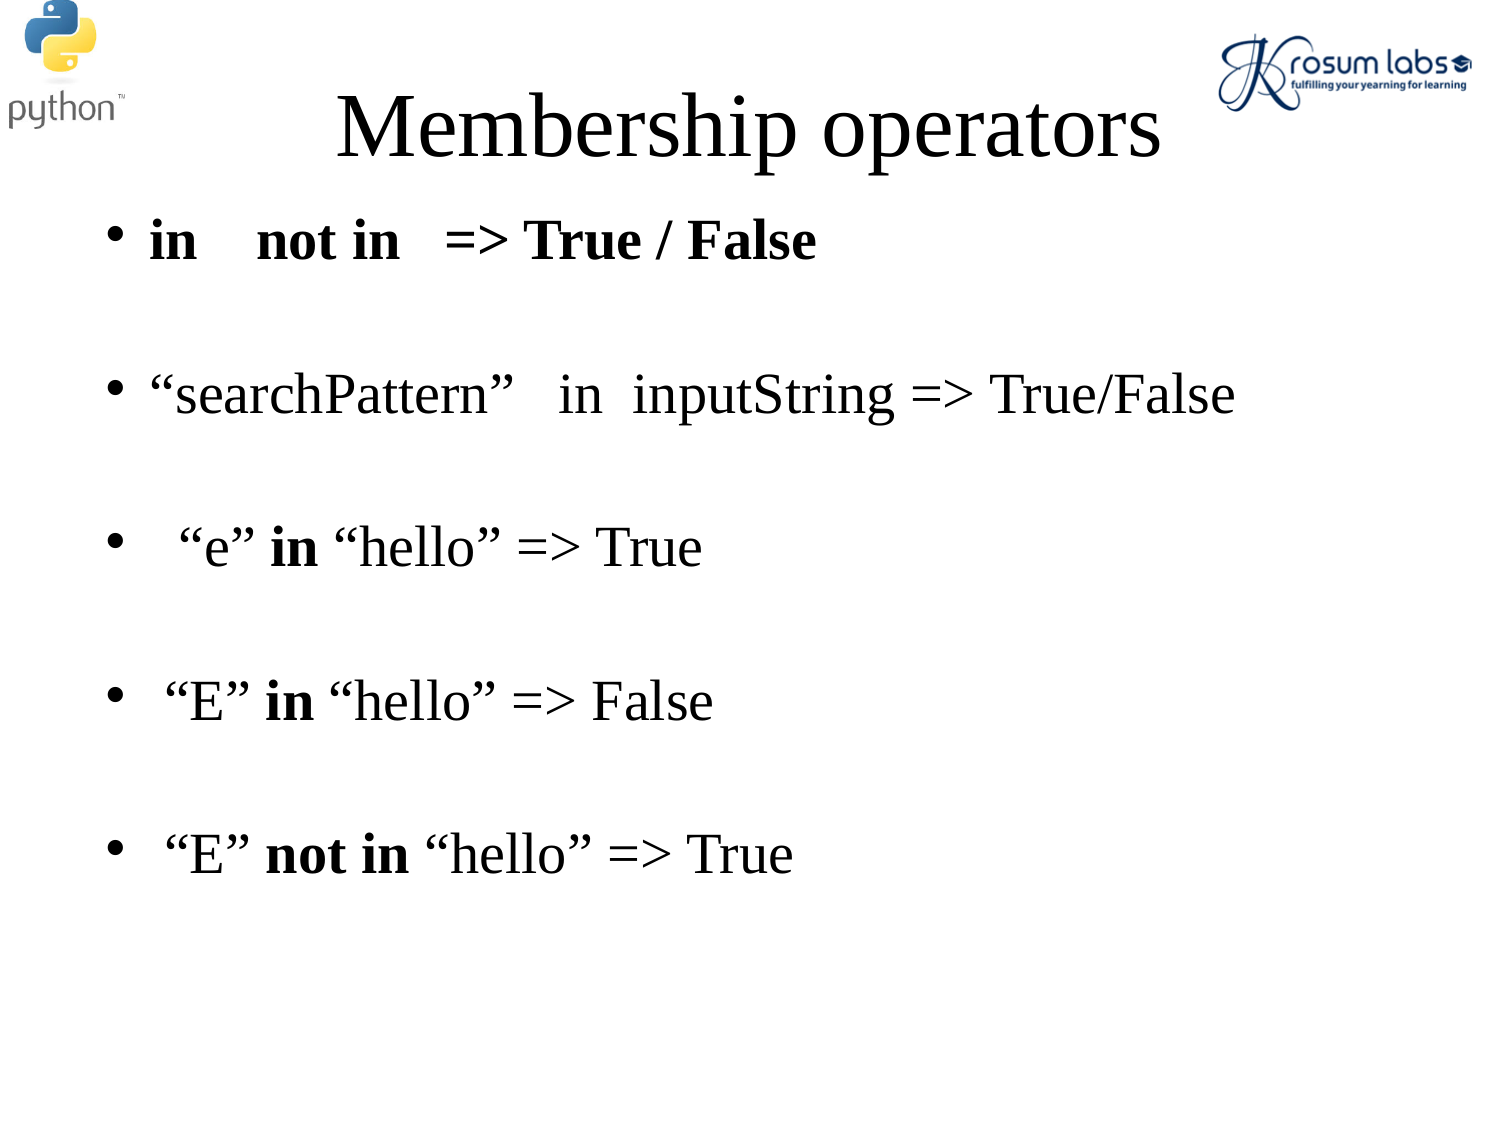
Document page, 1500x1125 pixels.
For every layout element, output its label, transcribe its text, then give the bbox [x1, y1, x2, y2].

title Membership operators [75, 45, 1425, 200]
list in not in => True / False “searchPattern” in inputString => True/False “e” in “hello” => True “E” in “hello” => False “E” not in “hello” => True [75, 200, 1425, 943]
picture [9, 0, 126, 130]
picture [1197, 24, 1488, 112]
